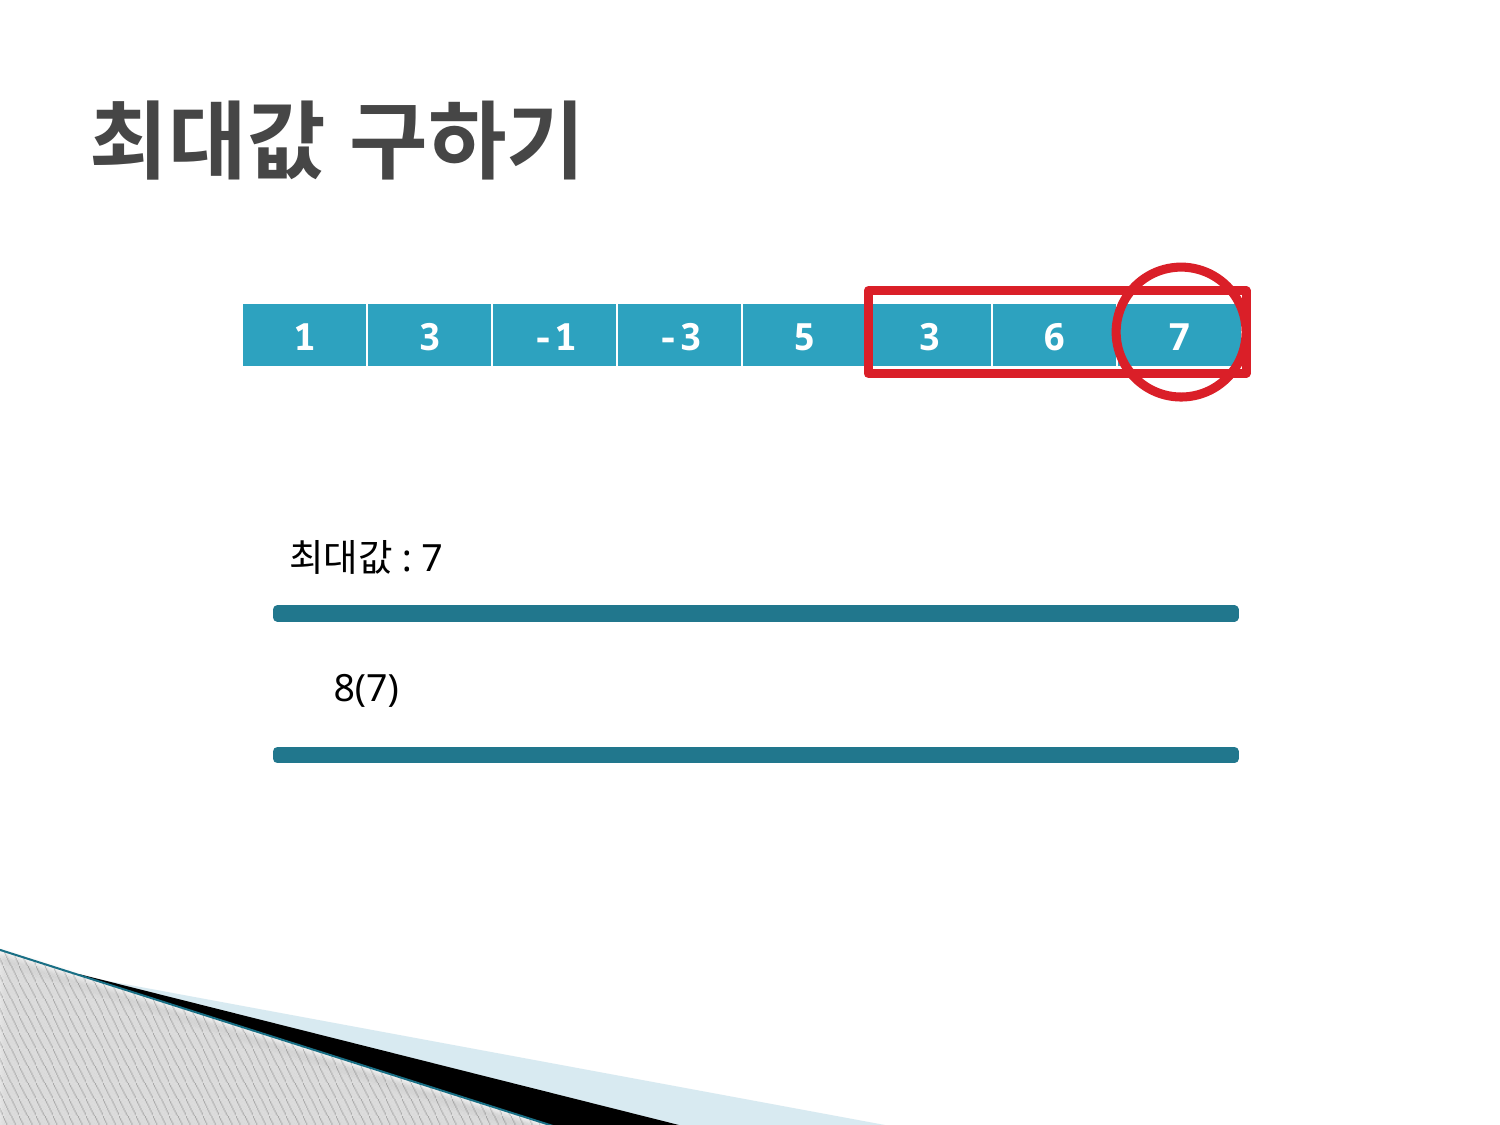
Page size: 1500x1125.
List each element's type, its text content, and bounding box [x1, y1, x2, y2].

table_header -1 [493, 304, 616, 366]
table_header 3 [368, 304, 491, 366]
text_box 8(7) [318, 656, 414, 717]
table_header -3 [618, 304, 741, 366]
table_header 5 [743, 304, 862, 366]
text_box 최대값: 7 [274, 527, 459, 587]
table_header 1 [243, 304, 366, 366]
text_box [273, 747, 1239, 763]
title 최대값 구하기 [75, 45, 1425, 233]
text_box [867, 266, 1247, 398]
text_box [273, 605, 1239, 622]
